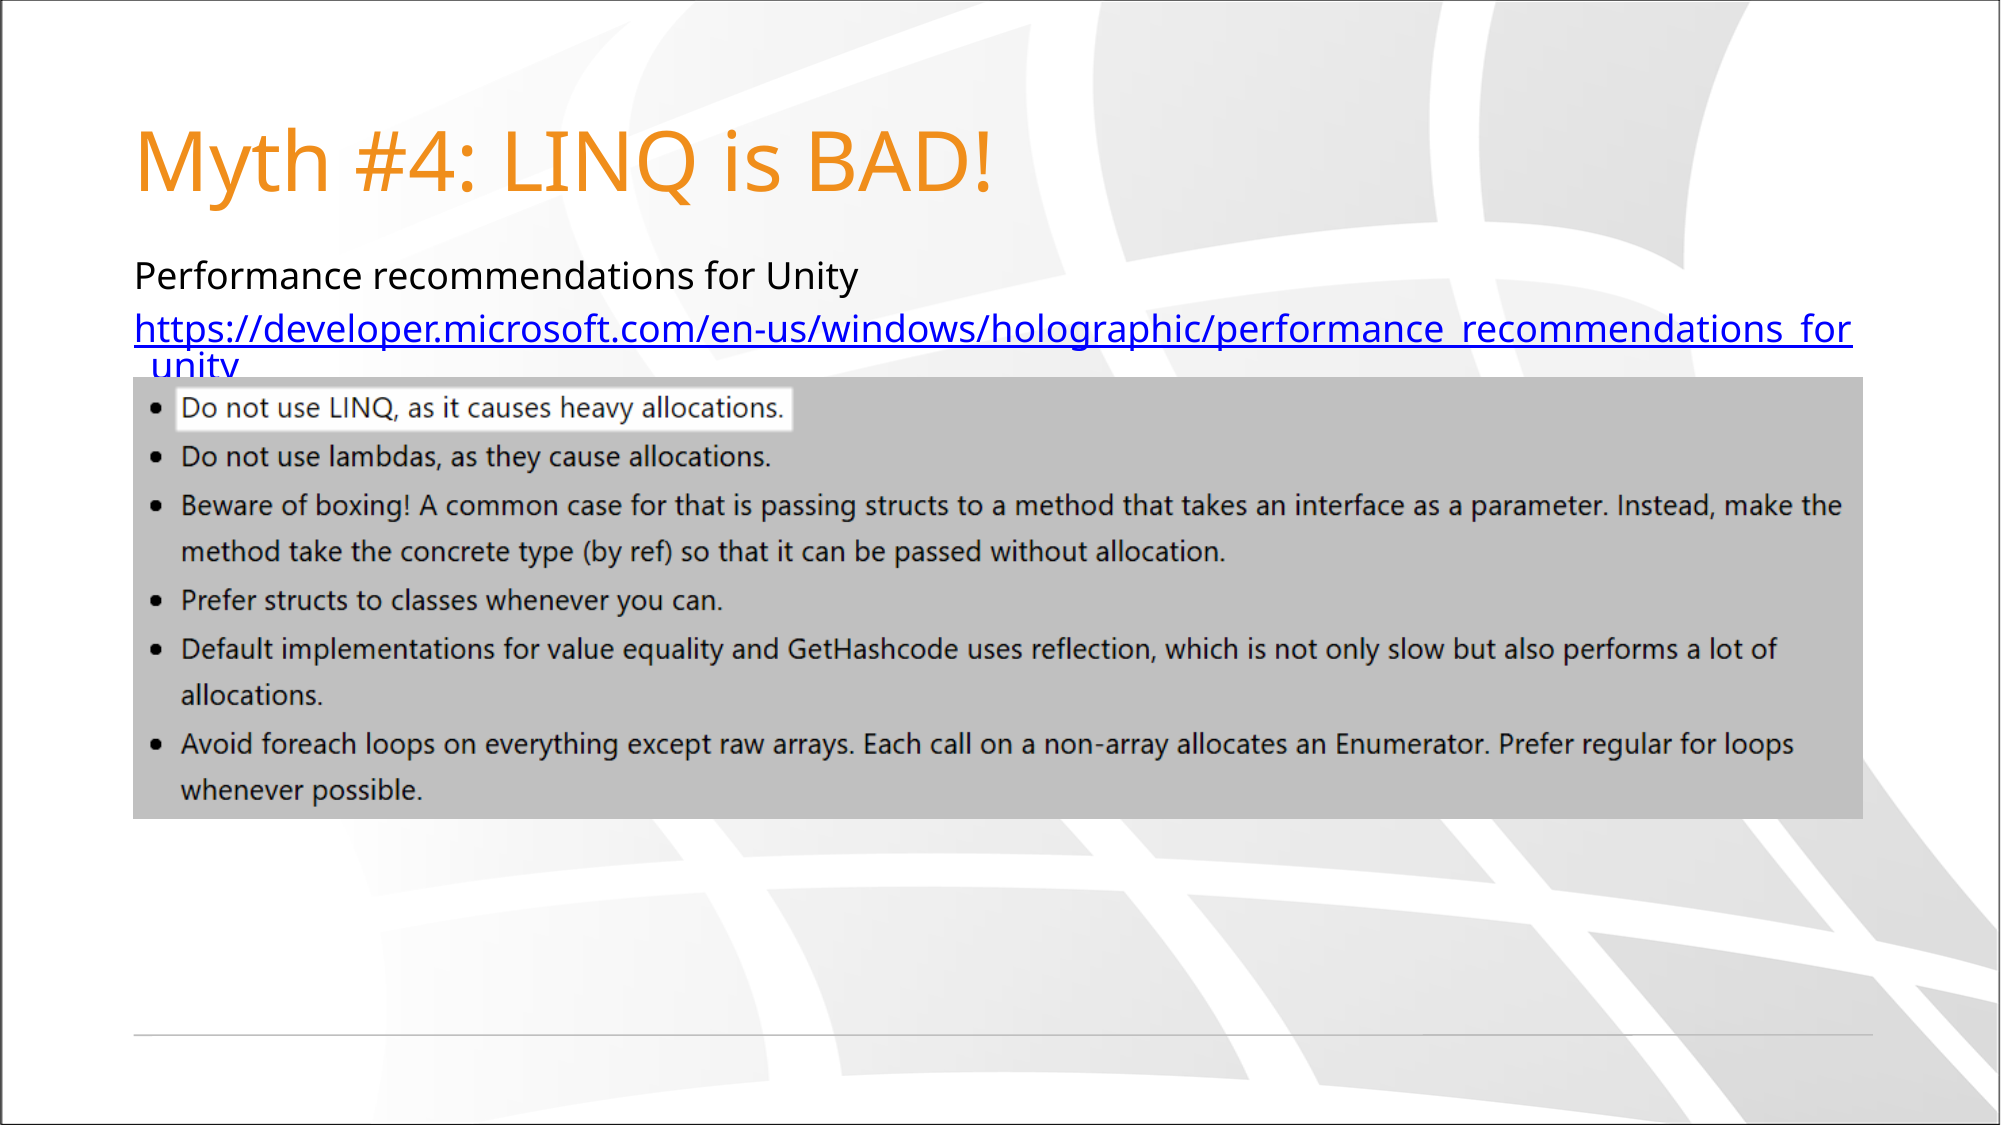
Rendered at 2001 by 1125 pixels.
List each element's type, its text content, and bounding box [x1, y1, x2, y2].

list Performance recommendations for Unity https://developer.microsoft.com/en-us/windows/holographic/performance_recommendations_for_unity [133, 244, 1882, 1008]
picture [0, 0, 2001, 1125]
title Myth #4: LINQ is BAD! [133, 78, 1882, 244]
